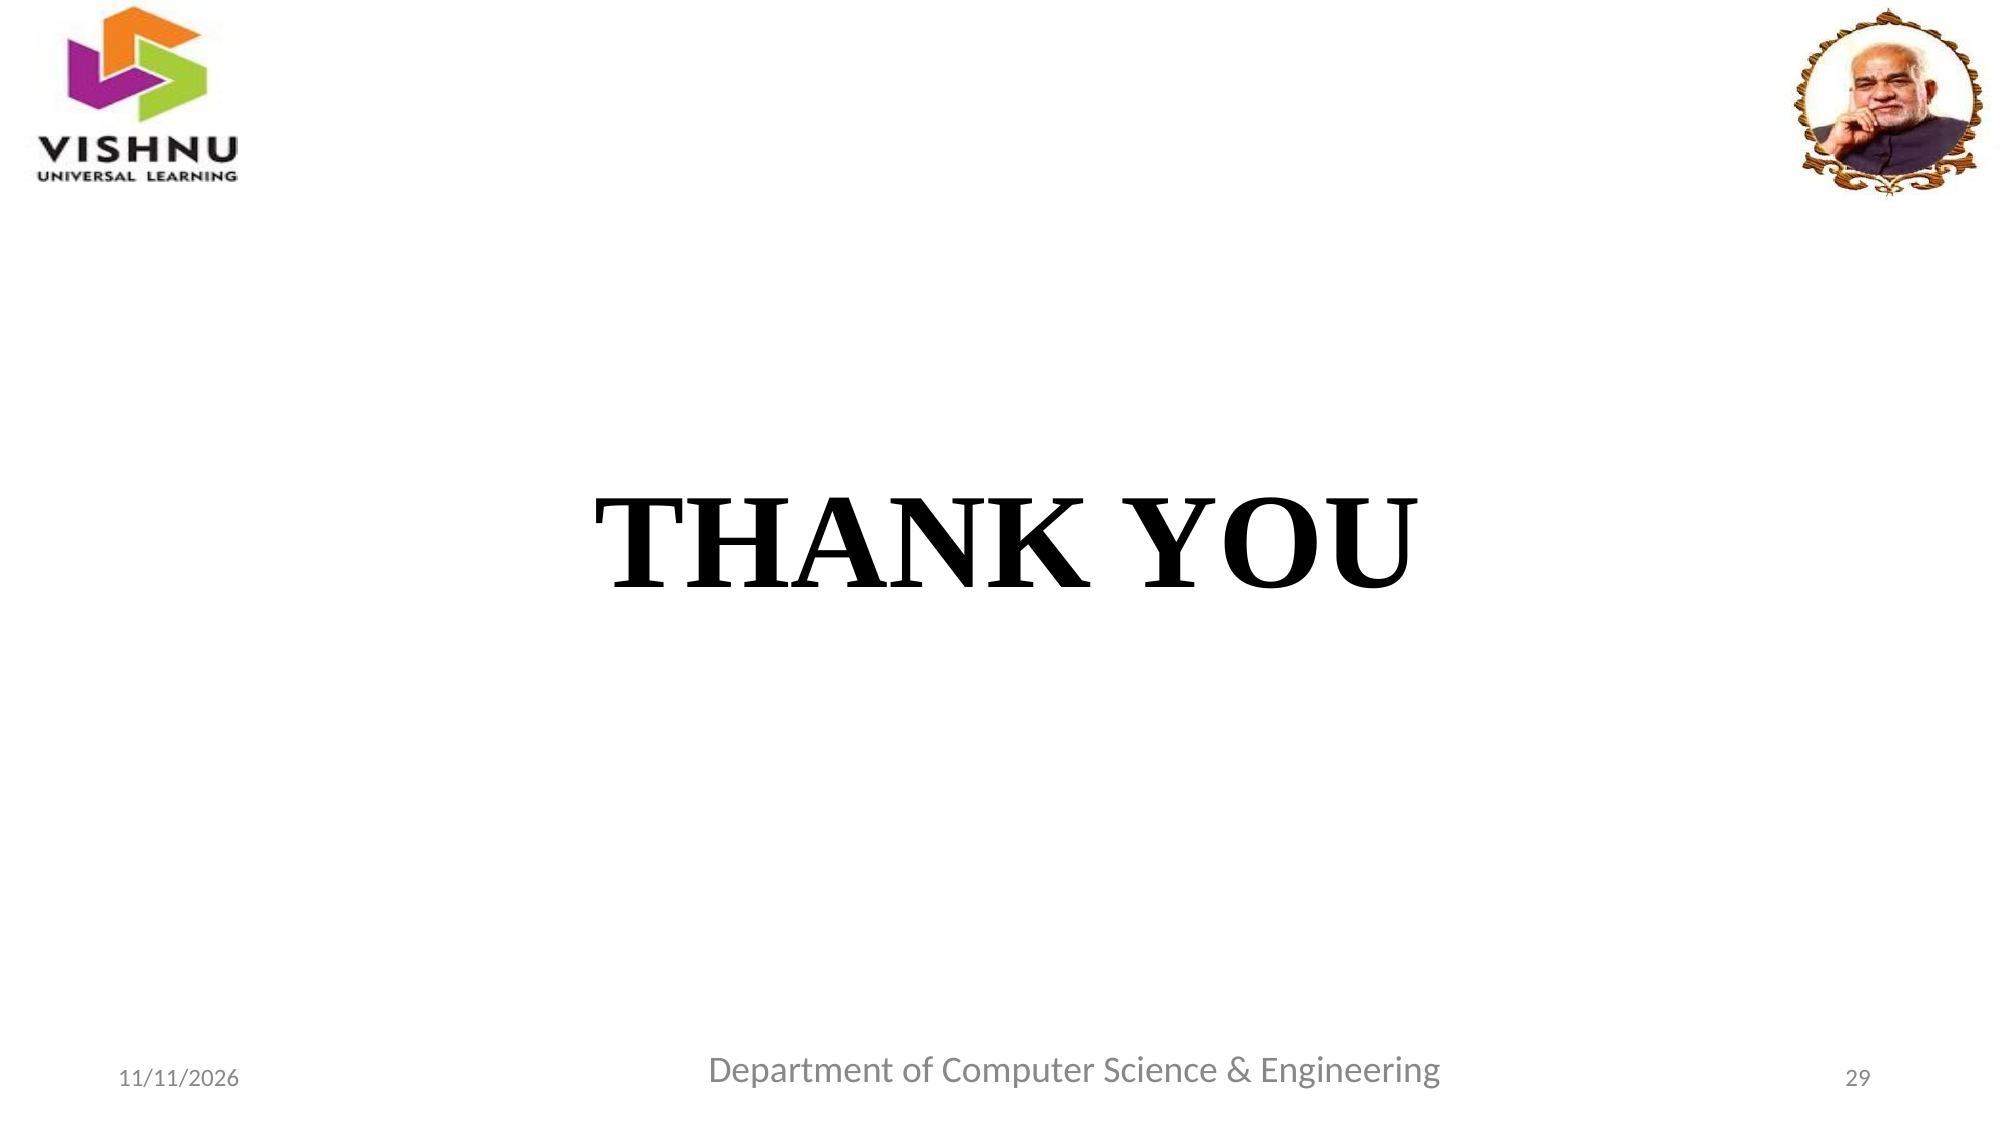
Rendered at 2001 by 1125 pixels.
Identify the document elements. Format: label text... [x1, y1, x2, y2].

picture [24, 0, 238, 182]
picture [1783, 0, 2000, 201]
footer Department of Computer Science & Engineering [699, 1044, 1450, 1125]
title THANK YOU [525, 450, 1524, 640]
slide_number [115, 1060, 283, 1125]
slide_number 29 [1839, 1060, 1890, 1125]
